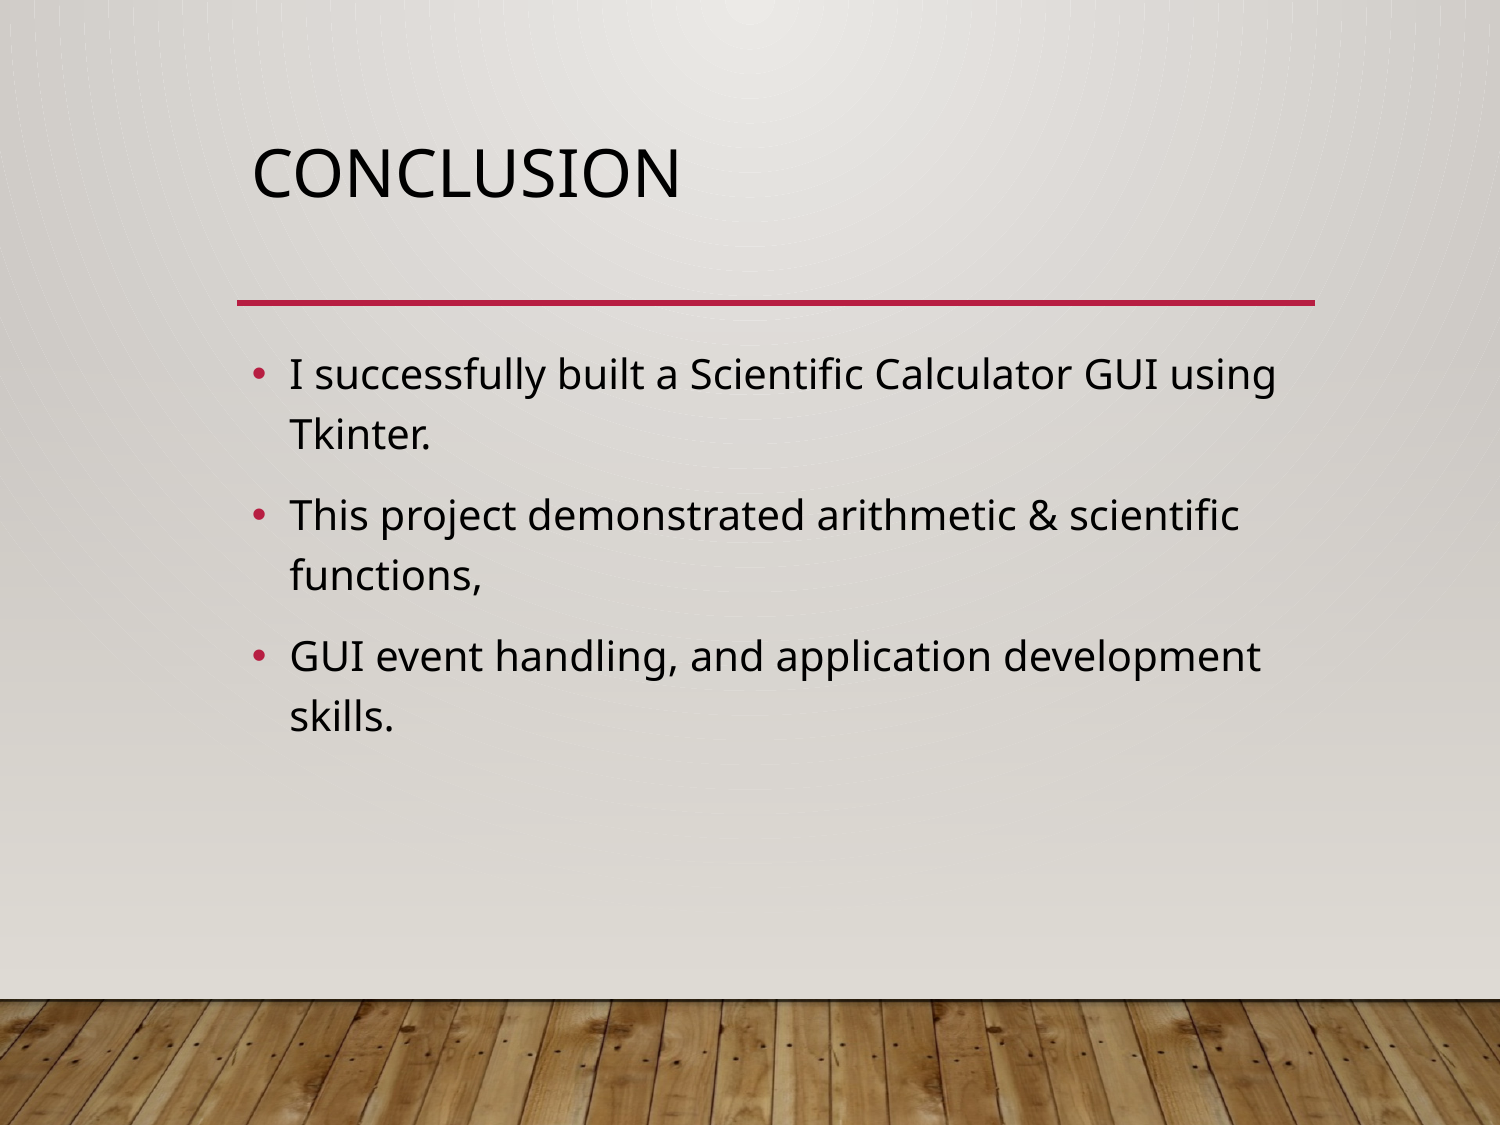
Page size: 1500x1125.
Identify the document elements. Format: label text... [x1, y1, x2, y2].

list I successfully built a Scientific Calculator GUI using Tkinter. This project demonstrated arithmetic & scientific functions, GUI event handling, and application development skills. [236, 330, 1315, 897]
title Conclusion [236, 131, 1315, 305]
picture [0, 999, 1500, 1125]
